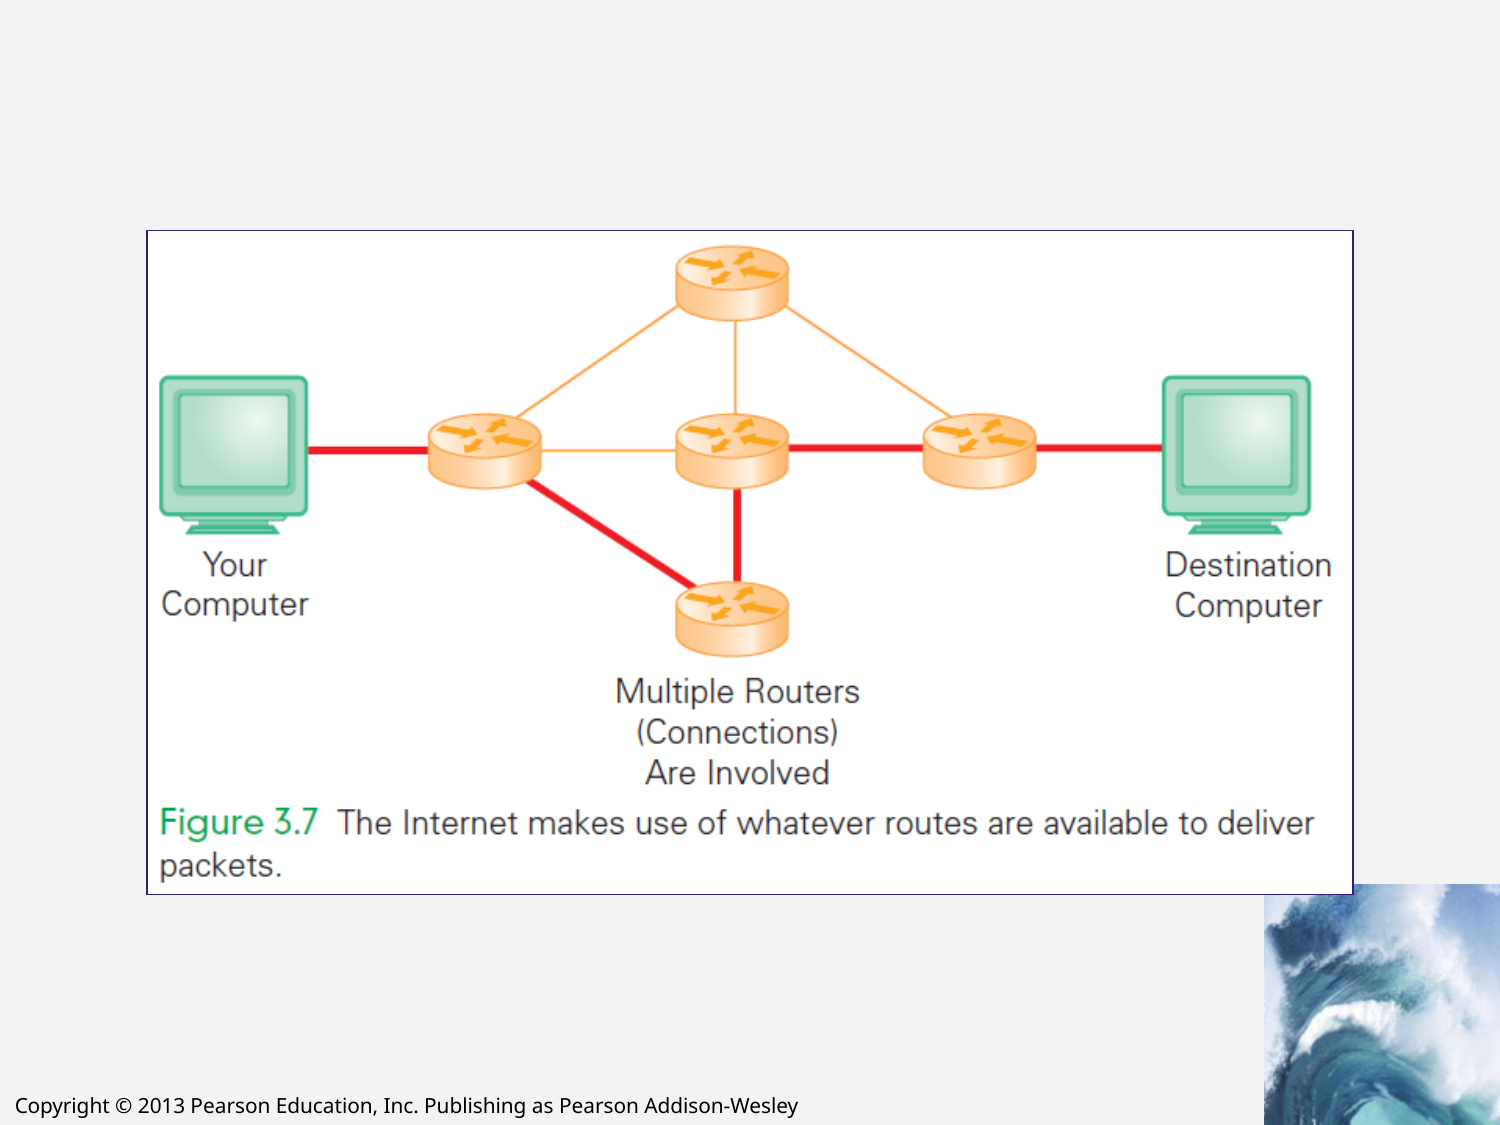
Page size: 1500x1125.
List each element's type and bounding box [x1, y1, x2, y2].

picture [1264, 884, 1500, 1125]
picture [147, 230, 1353, 894]
